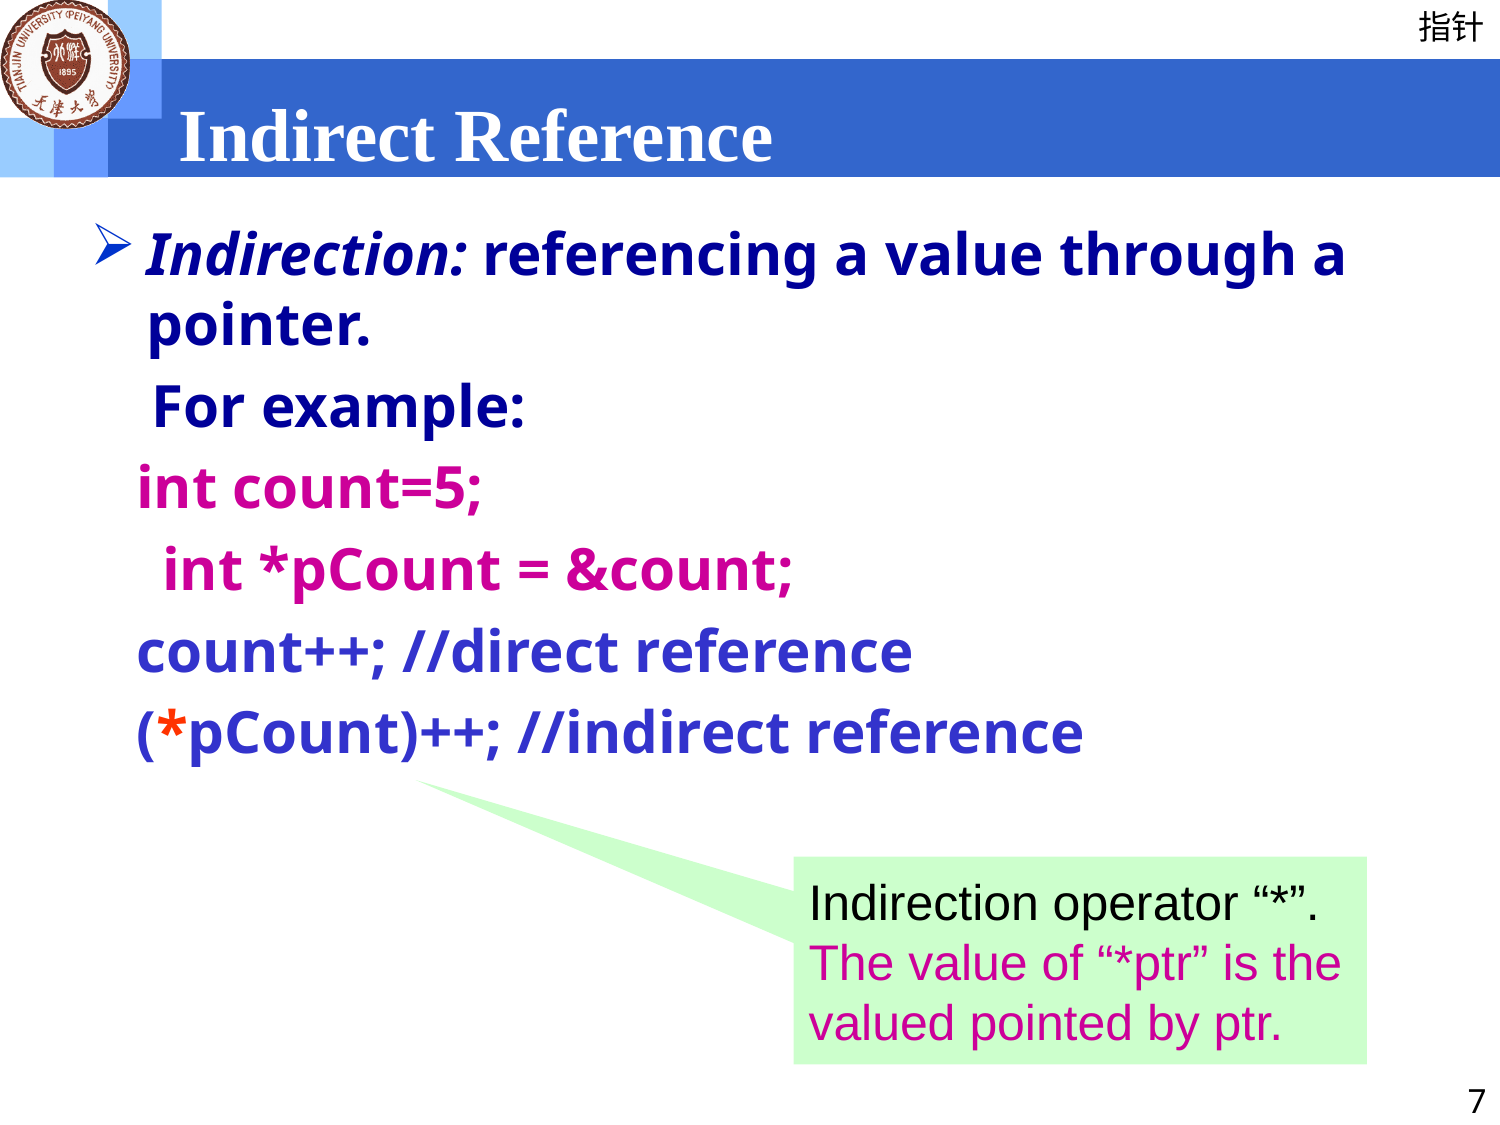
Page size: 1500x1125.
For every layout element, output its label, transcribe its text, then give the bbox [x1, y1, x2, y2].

text_box Indirection operator “*”. The value of “*ptr” is the valued pointed by ptr. [415, 780, 1367, 1065]
text_box Indirect Reference [164, 91, 1377, 172]
slide_number 7 [1414, 1072, 1500, 1125]
picture [0, 0, 130, 129]
text_box Indirection: referencing a value through a pointer. For example: int count=5; int *pCount = &count; count++; //direct reference (*pCount)++; //indirect reference [75, 209, 1463, 1010]
